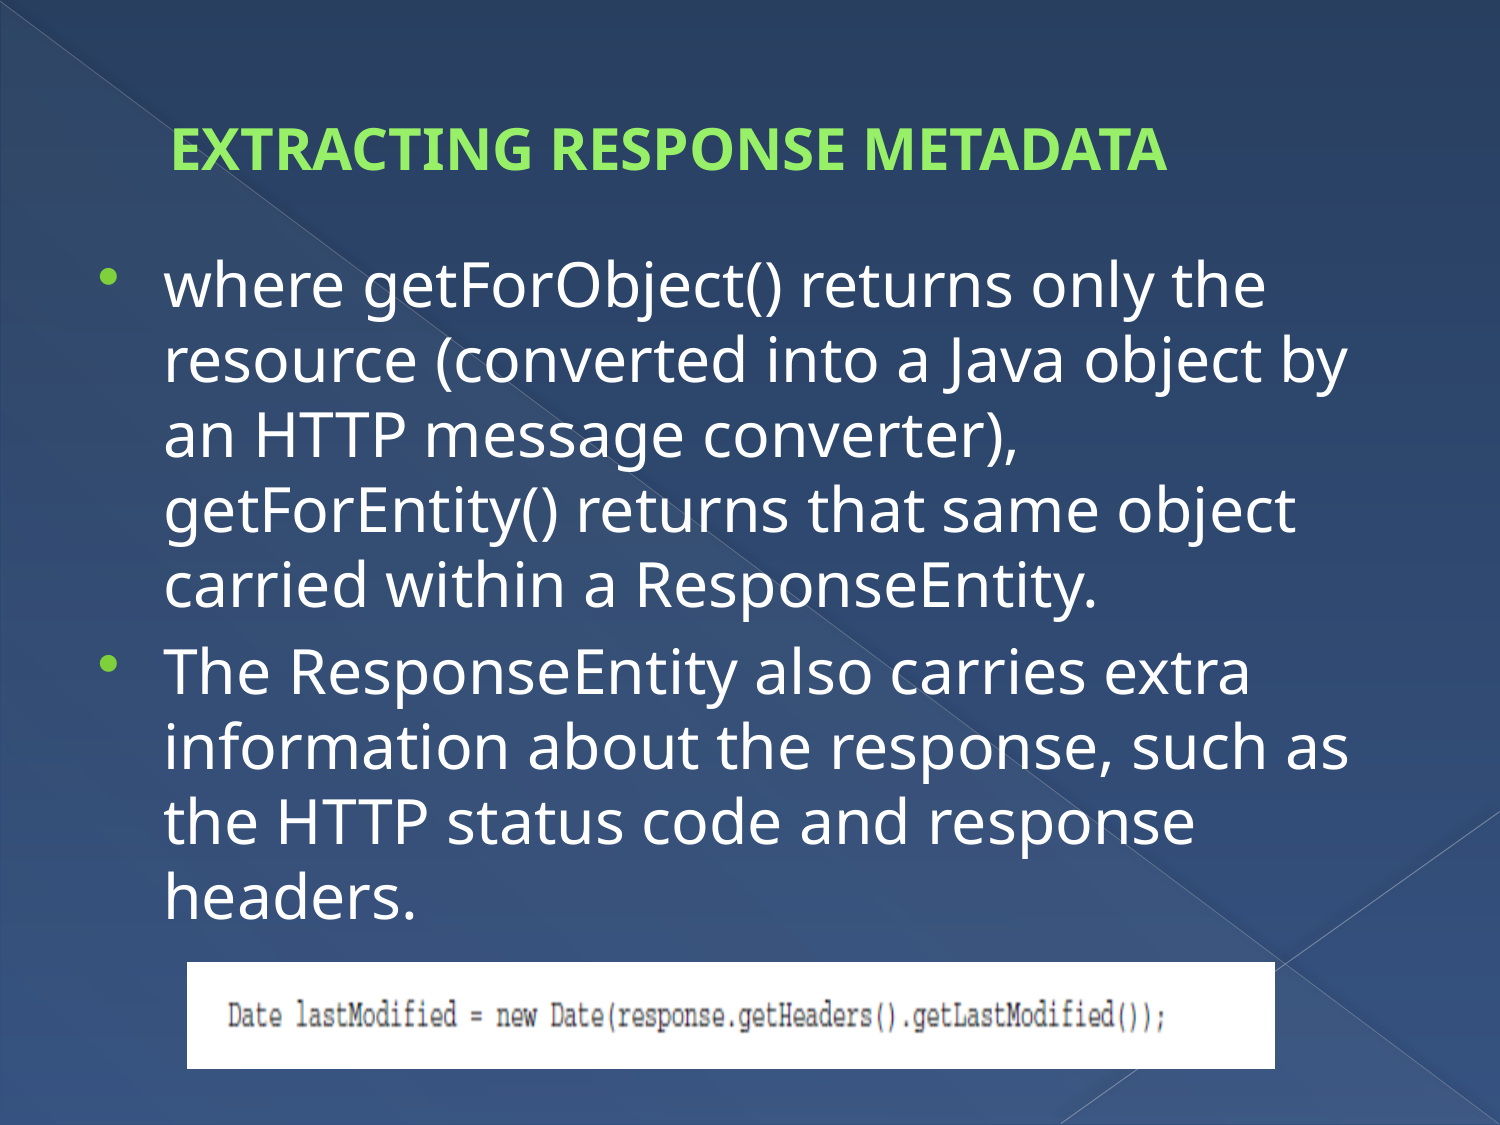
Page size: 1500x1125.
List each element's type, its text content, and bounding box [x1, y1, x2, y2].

list where getForObject() returns only the resource (converted into a Java object by an HTTP message converter), getForEntity() returns that same object carried within a ResponseEntity. The ResponseEntity also carries extra information about the response, such as the HTTP status code and response headers. [75, 237, 1425, 1059]
title EXTRACTING RESPONSE METADATA [75, 43, 1425, 237]
picture [187, 962, 1276, 1069]
